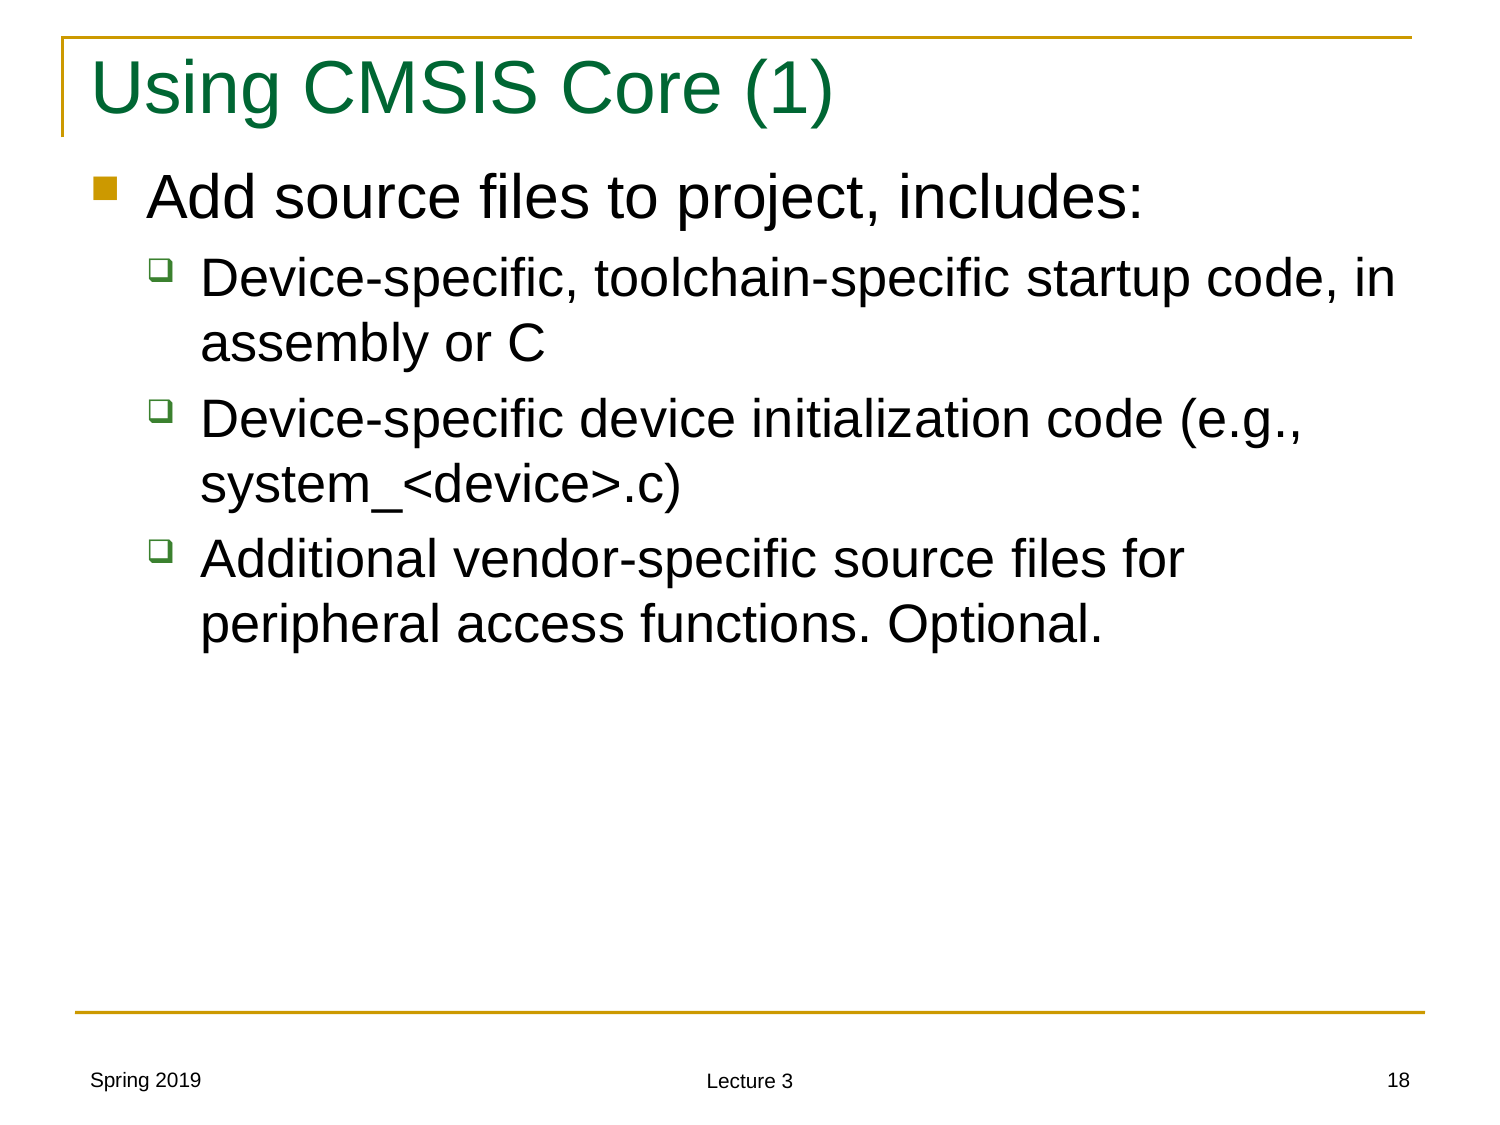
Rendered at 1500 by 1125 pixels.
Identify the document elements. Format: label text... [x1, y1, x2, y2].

footer Lecture 3 [512, 1025, 988, 1100]
slide_number Spring 2019 [75, 1024, 425, 1100]
slide_number 18 [1074, 1024, 1425, 1100]
title Using CMSIS Core (1) [75, 31, 1425, 138]
list Add source files to project, includes: Device-specific, toolchain-specific startup code, in assembly or C Device-specific device initialization code (e.g., system_<device>.c) Additional vendor-specific source files for peripheral access functions. Optional. [75, 148, 1425, 1006]
